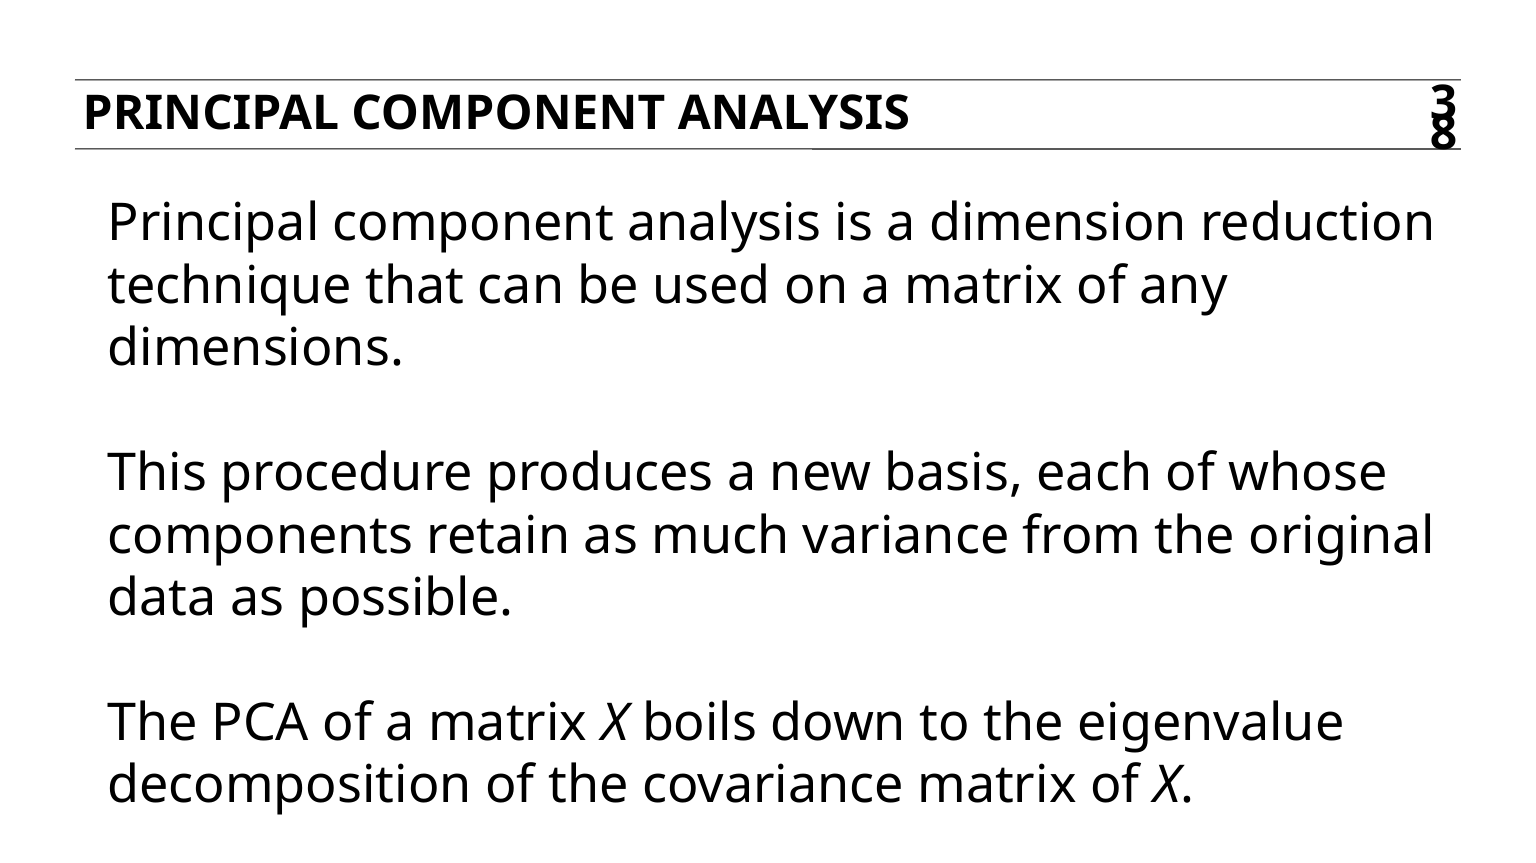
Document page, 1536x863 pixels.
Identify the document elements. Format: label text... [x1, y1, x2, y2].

slide_number 38 [1419, 86, 1461, 138]
list Principal component analysis [67, 81, 1118, 132]
text_box Principal component analysis is a dimension reduction technique that can be used on a matrix of any dimensions. This procedure produces a new basis, each of whose components retain as much variance from the original data as possible. The PCA of a matrix X boils down to the eigenvalue decomposition of the covariance matrix of X. [92, 181, 1468, 821]
